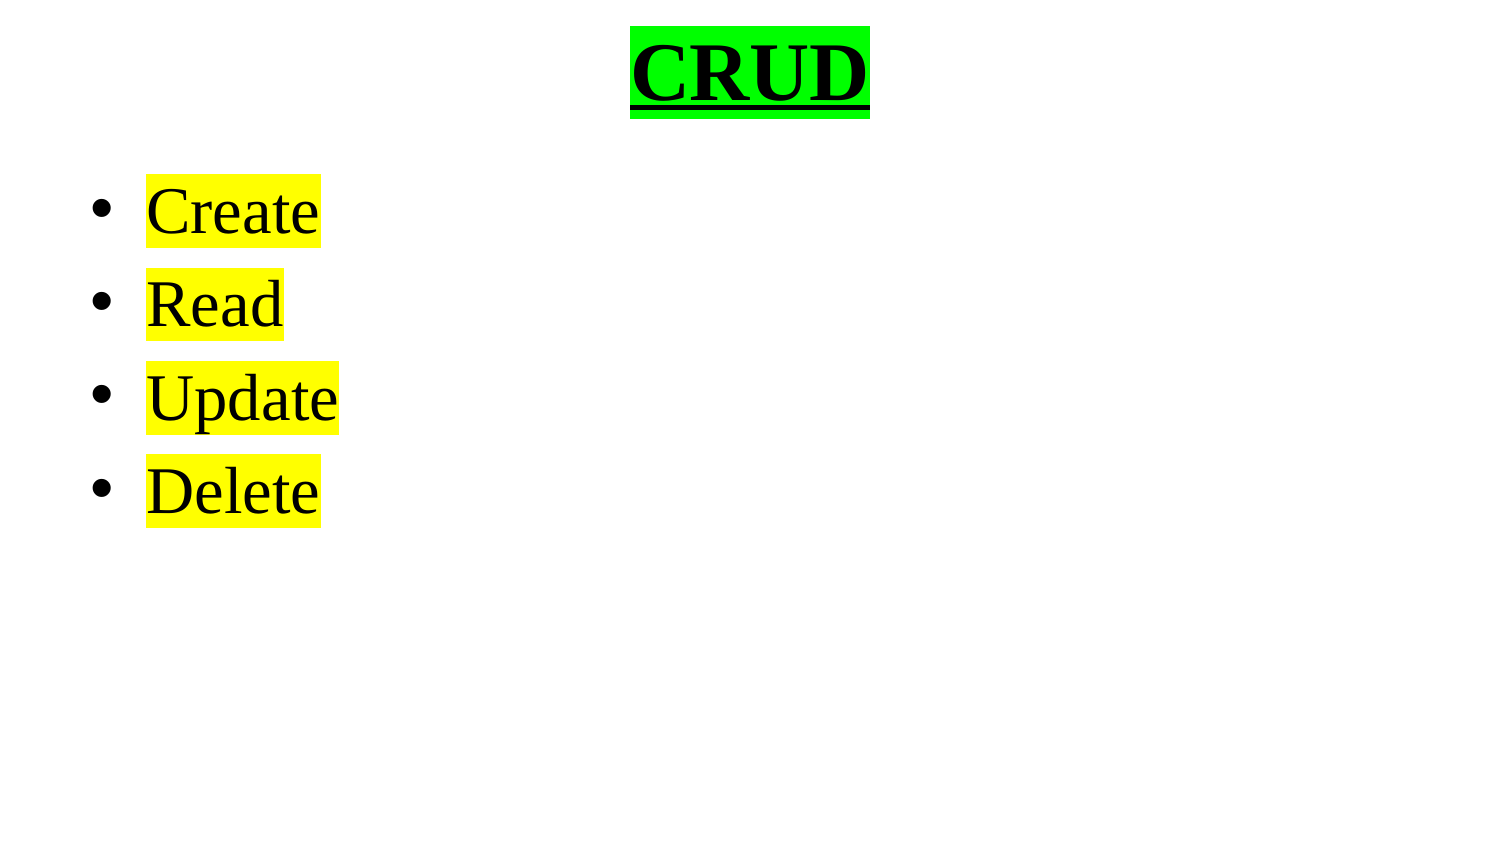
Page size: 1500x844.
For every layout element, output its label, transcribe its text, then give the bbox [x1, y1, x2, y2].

title CRUD [75, 0, 1425, 138]
list Create Read Update Delete [75, 159, 1425, 717]
